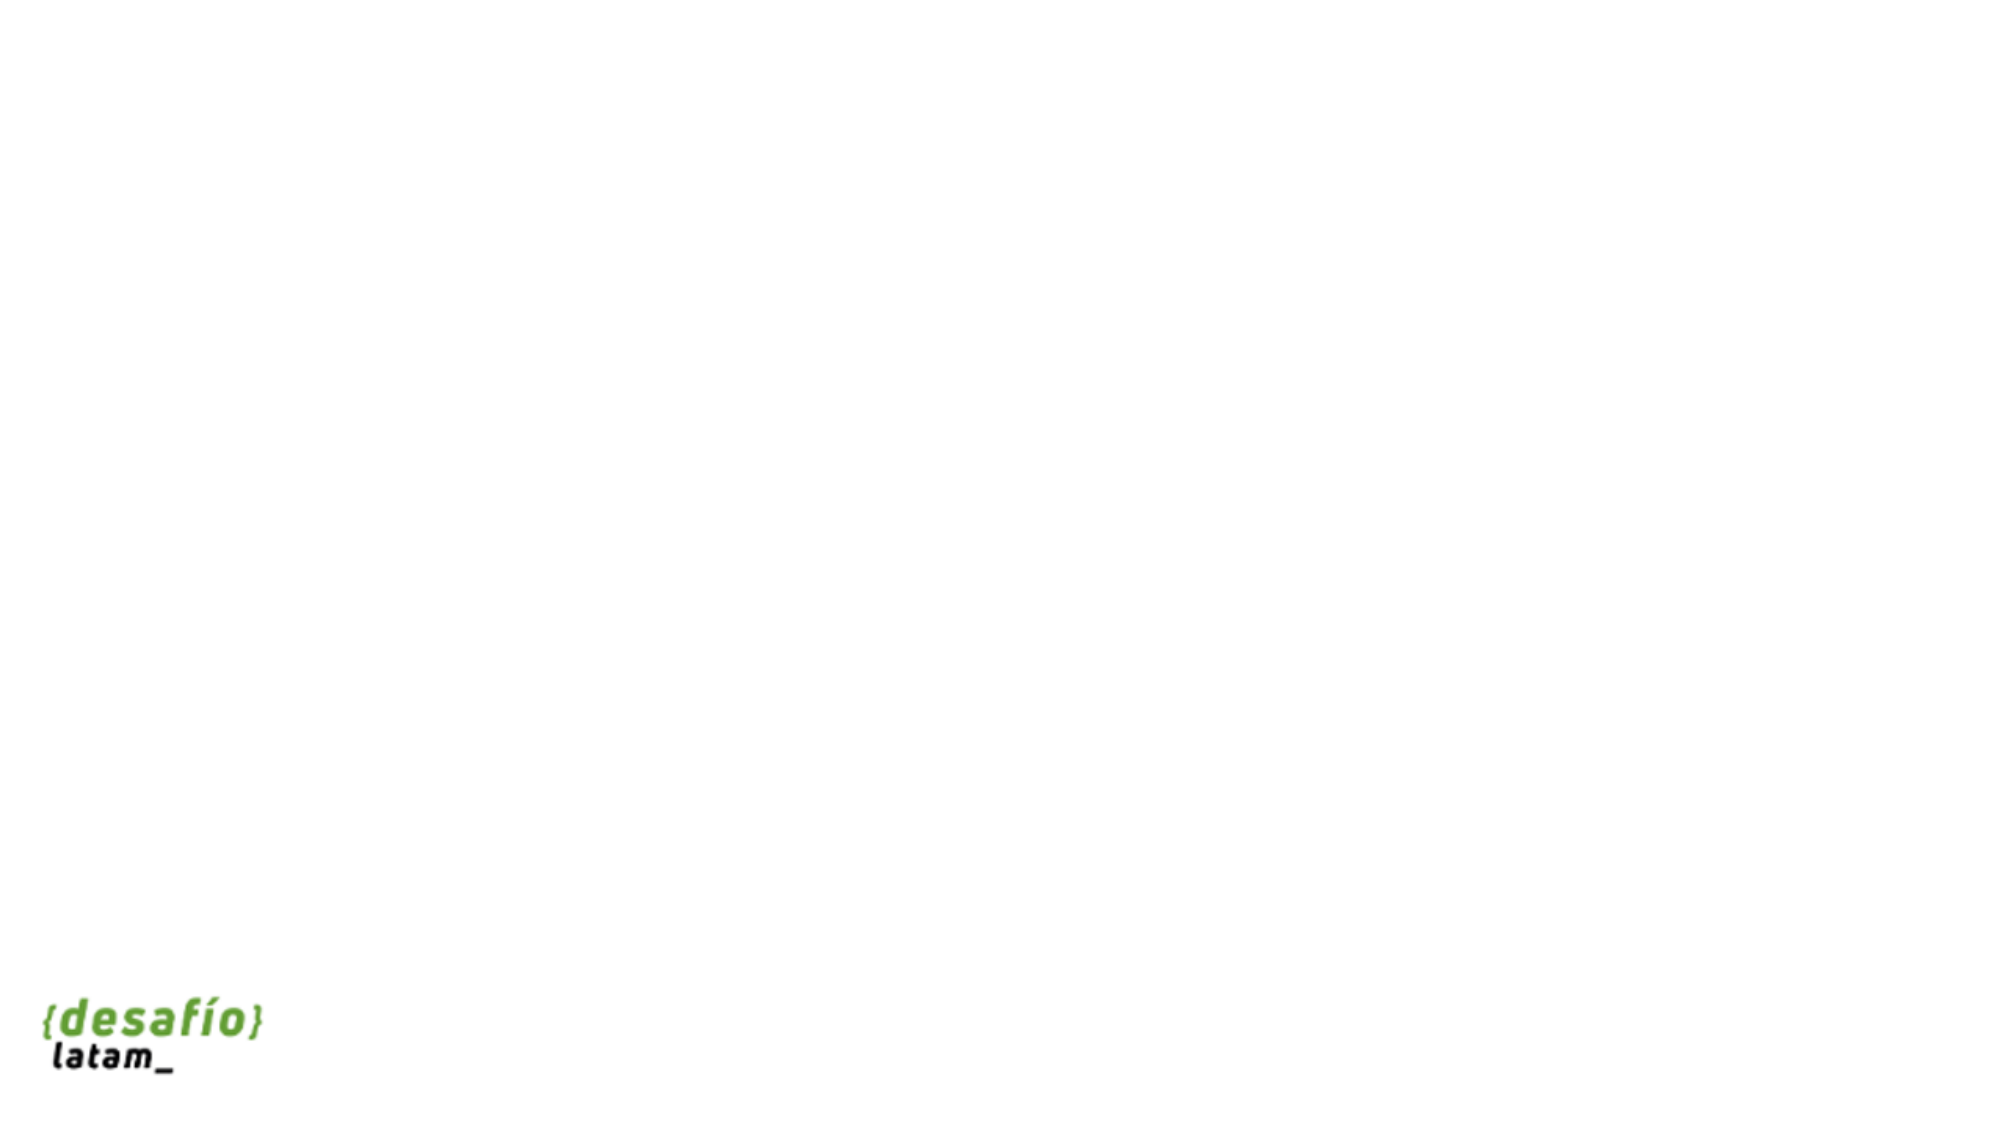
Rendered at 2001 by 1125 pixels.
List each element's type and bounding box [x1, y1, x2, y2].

picture [38, 989, 273, 1082]
